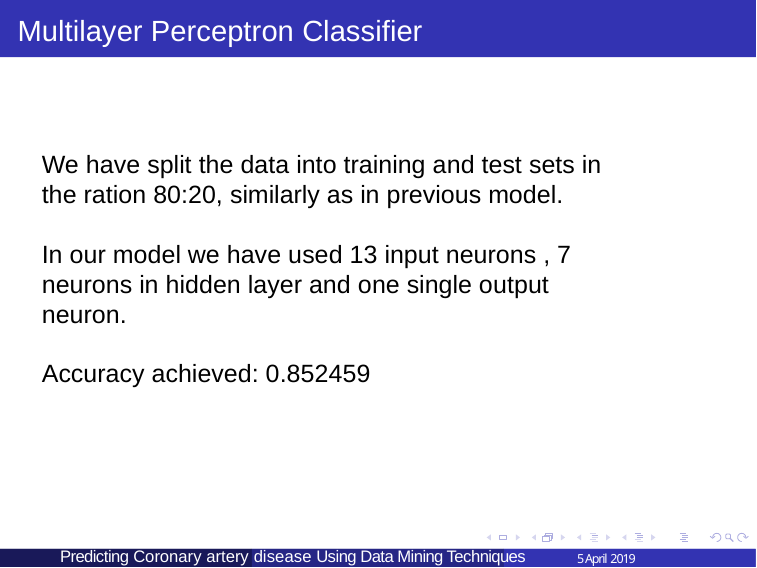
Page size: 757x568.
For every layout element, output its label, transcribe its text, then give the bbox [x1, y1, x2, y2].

text_box Multilayer Perceptron Classifier [15, 9, 441, 108]
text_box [0, 548, 756, 568]
text_box We have split the data into training and test sets in the ration 80:20, similarly as in previous model. In our model we have used 13 input neurons , 7 neurons in hidden layer and one single output neuron. Accuracy achieved: 0.852459 [27, 141, 653, 396]
text_box [0, 0, 756, 58]
text_box [27, 108, 729, 465]
